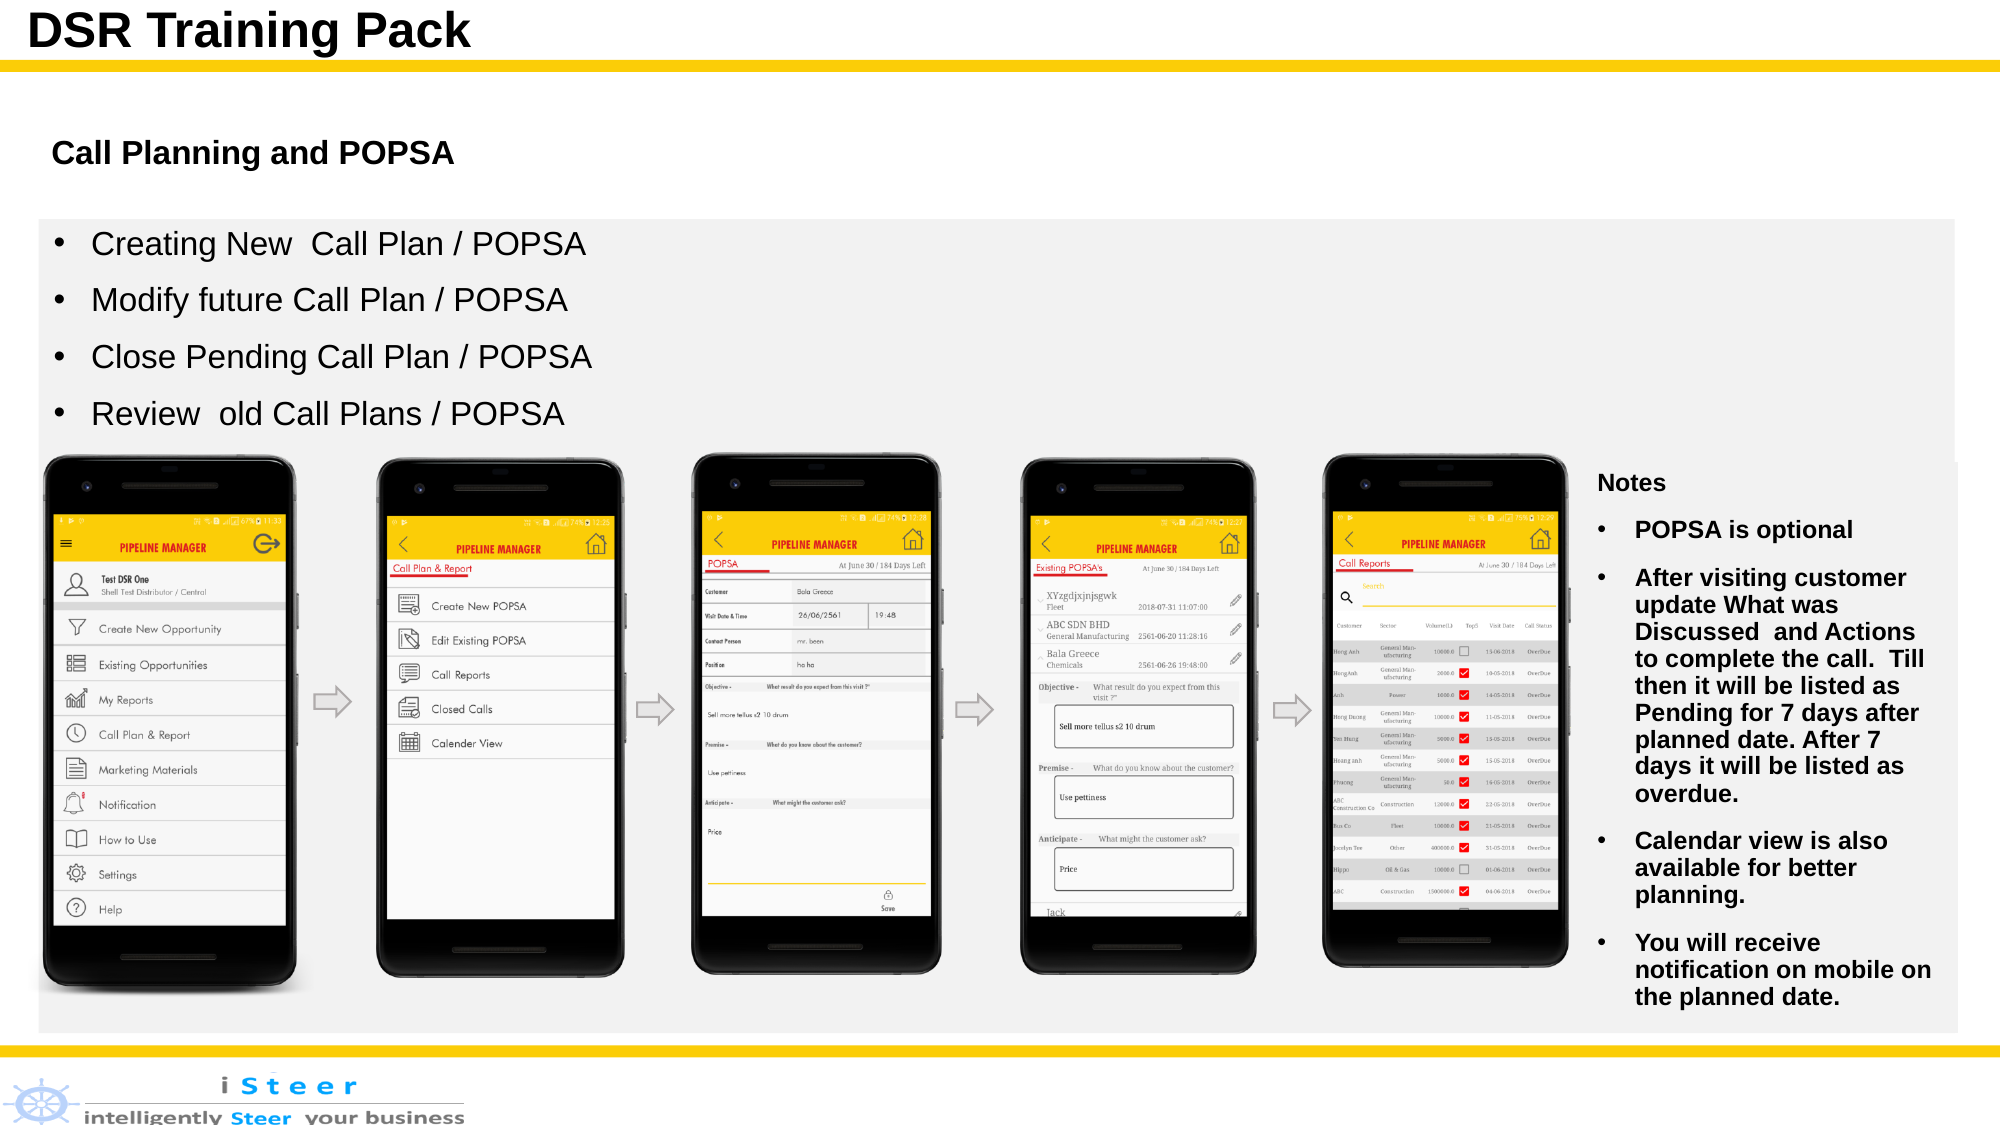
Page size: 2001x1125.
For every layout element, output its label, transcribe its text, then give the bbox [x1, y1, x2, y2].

title Call Planning and POPSA [36, 106, 709, 201]
text_box [955, 692, 995, 727]
text_box [314, 684, 353, 719]
picture [1020, 457, 1259, 975]
text_box Notes POPSA is optional After visiting customer update What was Discussed and Actions to complete the call. Till then it will be listed as Pending for 7 days after planned date. After 7 days it will be listed as overdue. Calendar view is also available for better planning. You will receive notification on mobile on the planned date. [1582, 462, 1958, 1033]
text_box DSR Training Pack [12, 0, 1000, 66]
picture [28, 454, 314, 997]
text_box [0, 1044, 2000, 1058]
picture [376, 457, 627, 978]
list Creating New Call Plan / POPSA Modify future Call Plan / POPSA Close Pending Call Plan / POPSA Review old Call Plans / POPSA [38, 219, 1955, 1034]
picture [691, 452, 944, 975]
text_box [636, 692, 675, 727]
text_box [1273, 693, 1312, 728]
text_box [0, 1072, 464, 1125]
picture [1322, 453, 1571, 968]
text_box [0, 59, 2000, 73]
